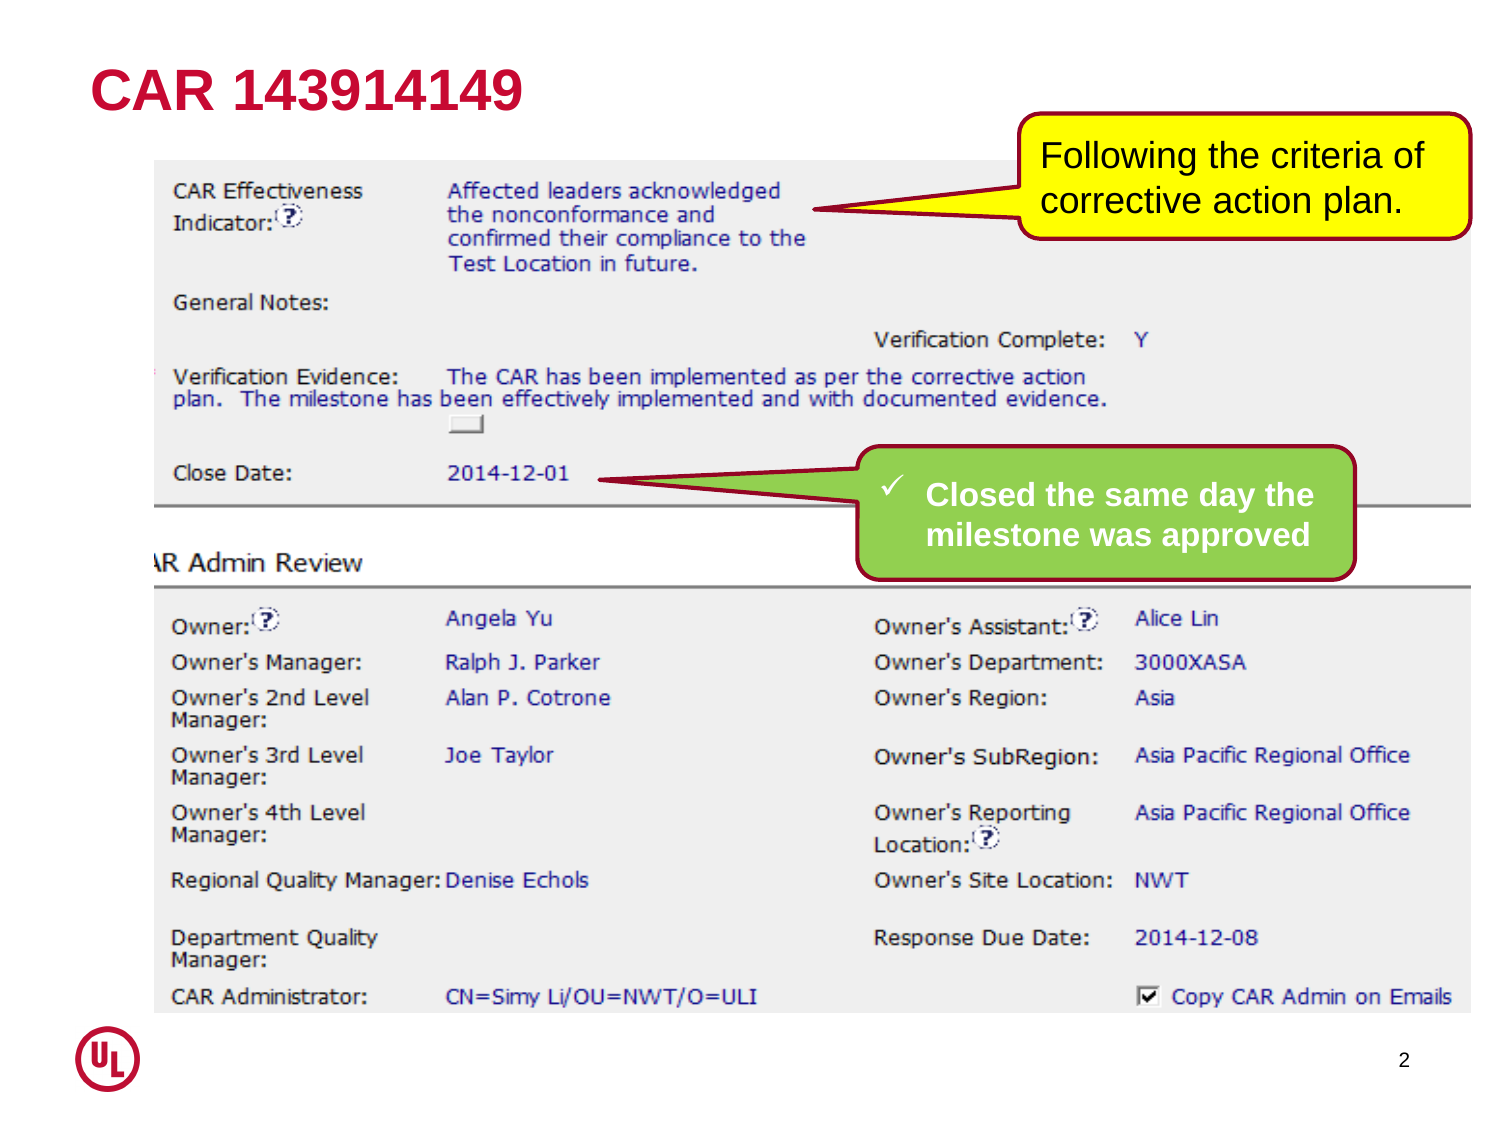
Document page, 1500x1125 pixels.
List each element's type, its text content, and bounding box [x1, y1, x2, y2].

text_box Following the criteria of corrective action plan. [1017, 111, 1473, 163]
slide_number 2 [1319, 1029, 1425, 1090]
picture [154, 160, 1471, 1014]
title CAR 143914149 [75, 45, 1425, 150]
picture [75, 1026, 140, 1092]
